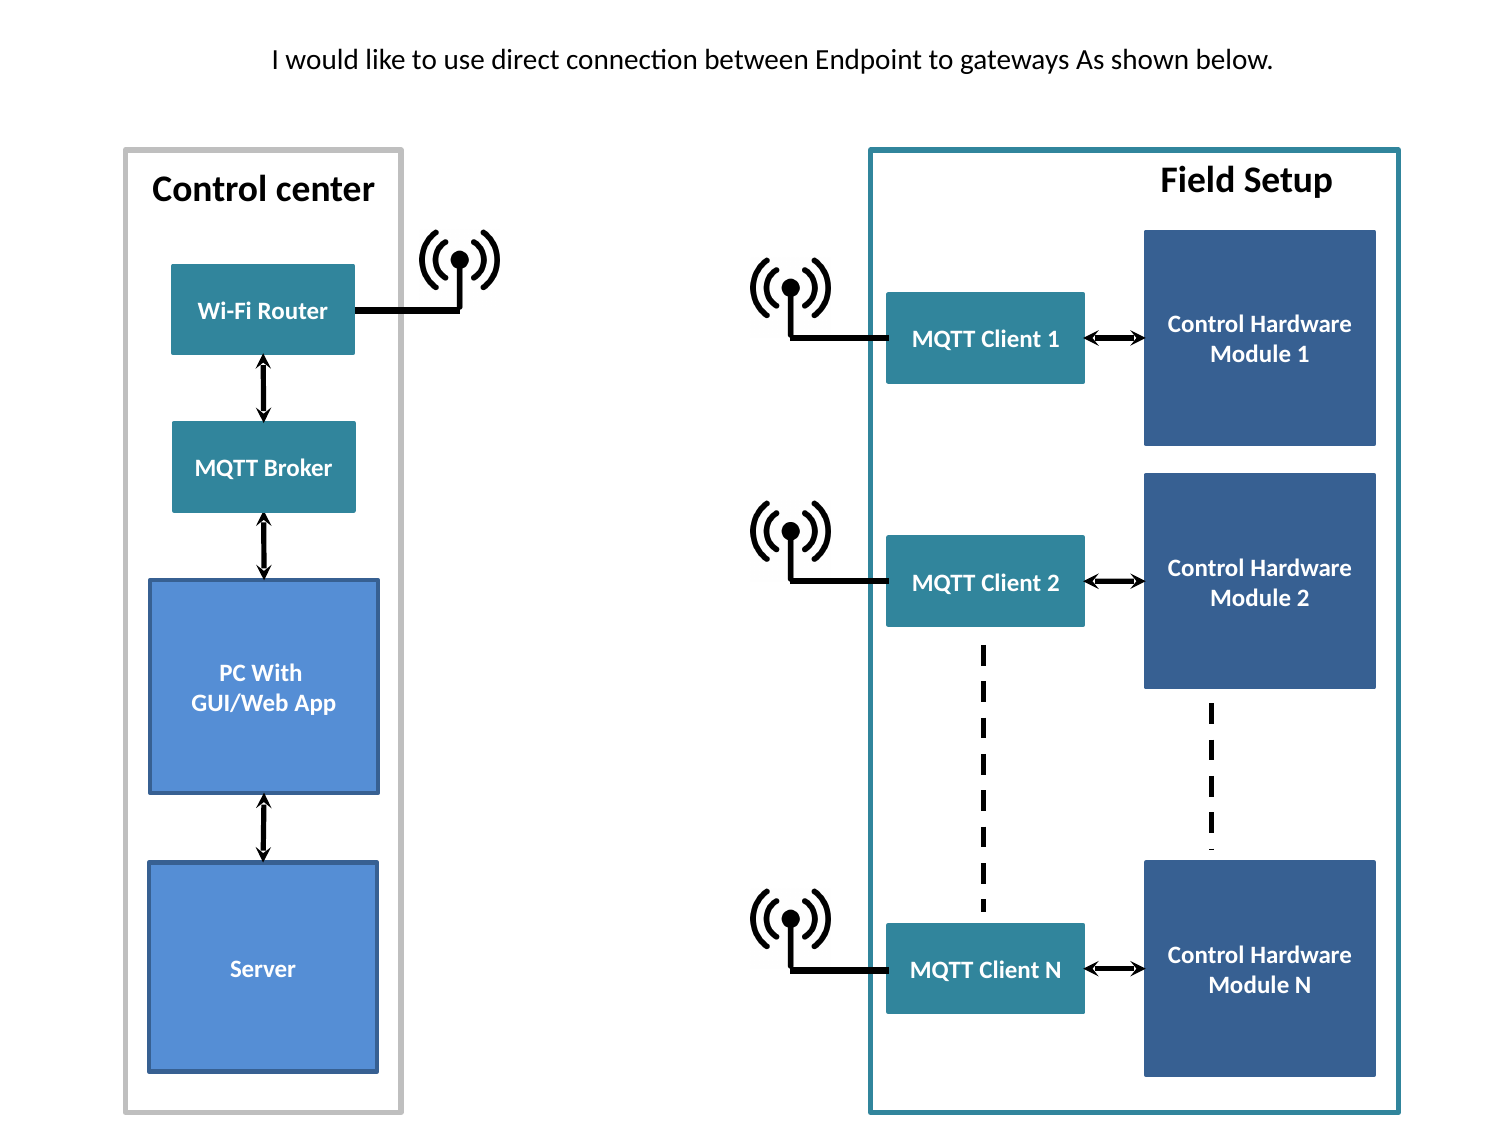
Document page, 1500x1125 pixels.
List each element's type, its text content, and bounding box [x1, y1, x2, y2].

text_box [123, 148, 403, 1114]
text_box I would like to use direct connection between Endpoint to gateways As shown below. [248, 24, 1290, 85]
text_box Server [147, 860, 379, 1074]
text_box Control Hardware Module 1 [1144, 230, 1376, 446]
text_box MQTT Client 1 [886, 292, 1085, 384]
picture [749, 888, 831, 969]
picture [419, 228, 501, 310]
picture [749, 257, 831, 339]
text_box Control Hardware Module 2 [1144, 473, 1376, 689]
text_box Wi-Fi Router [171, 264, 355, 355]
text_box Control Hardware Module N [1144, 860, 1376, 1077]
text_box MQTT Broker [172, 421, 356, 513]
text_box MQTT Client N [886, 923, 1085, 1014]
text_box [868, 148, 1400, 1114]
text_box MQTT Client 2 [886, 535, 1085, 627]
picture [749, 500, 831, 582]
text_box PC With GUI/Web App [148, 578, 380, 795]
text_box Field Setup [1145, 147, 1399, 208]
text_box Control center [137, 156, 391, 217]
